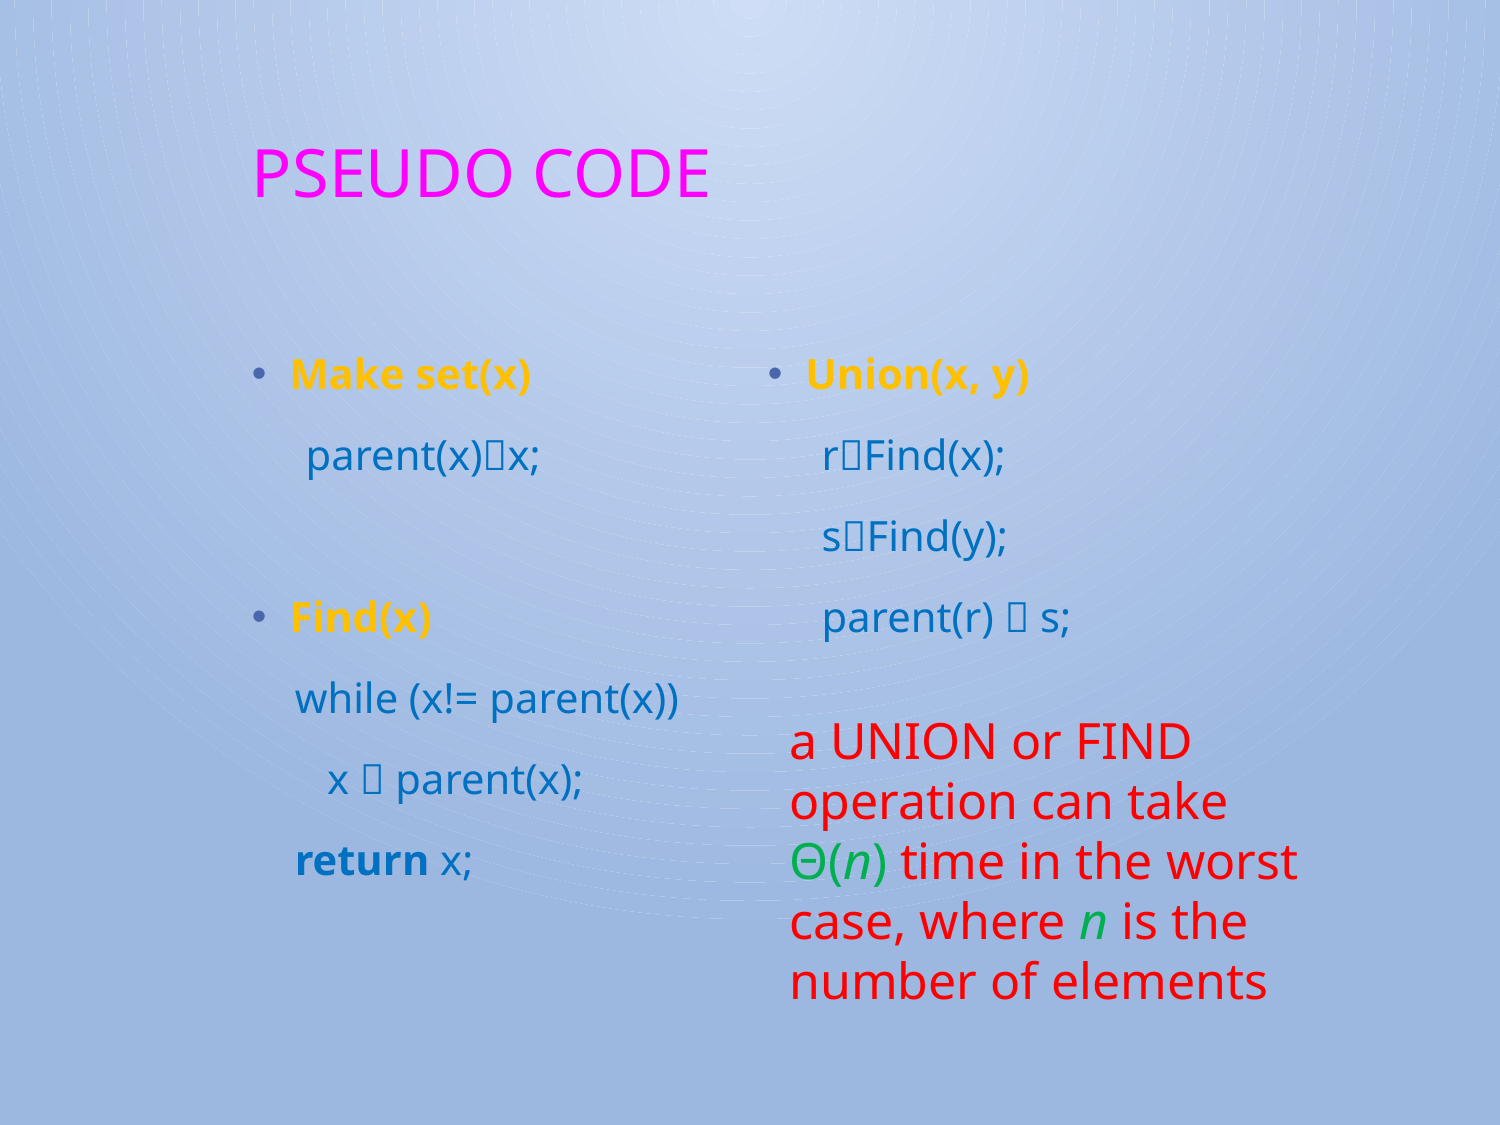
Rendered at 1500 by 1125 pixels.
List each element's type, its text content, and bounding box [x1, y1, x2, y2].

text_box a UNION or FIND operation can take Θ(n) time in the worst case, where n is the number of elements [774, 702, 1343, 1018]
list Make set(x) parent(x)x; Find(x) while (x!= parent(x)) x  parent(x); return x; [236, 330, 750, 897]
text_box Union(x, y) rFind(x); sFind(y); parent(r)  s; [752, 330, 1266, 897]
title pseudo code [236, 131, 1315, 305]
